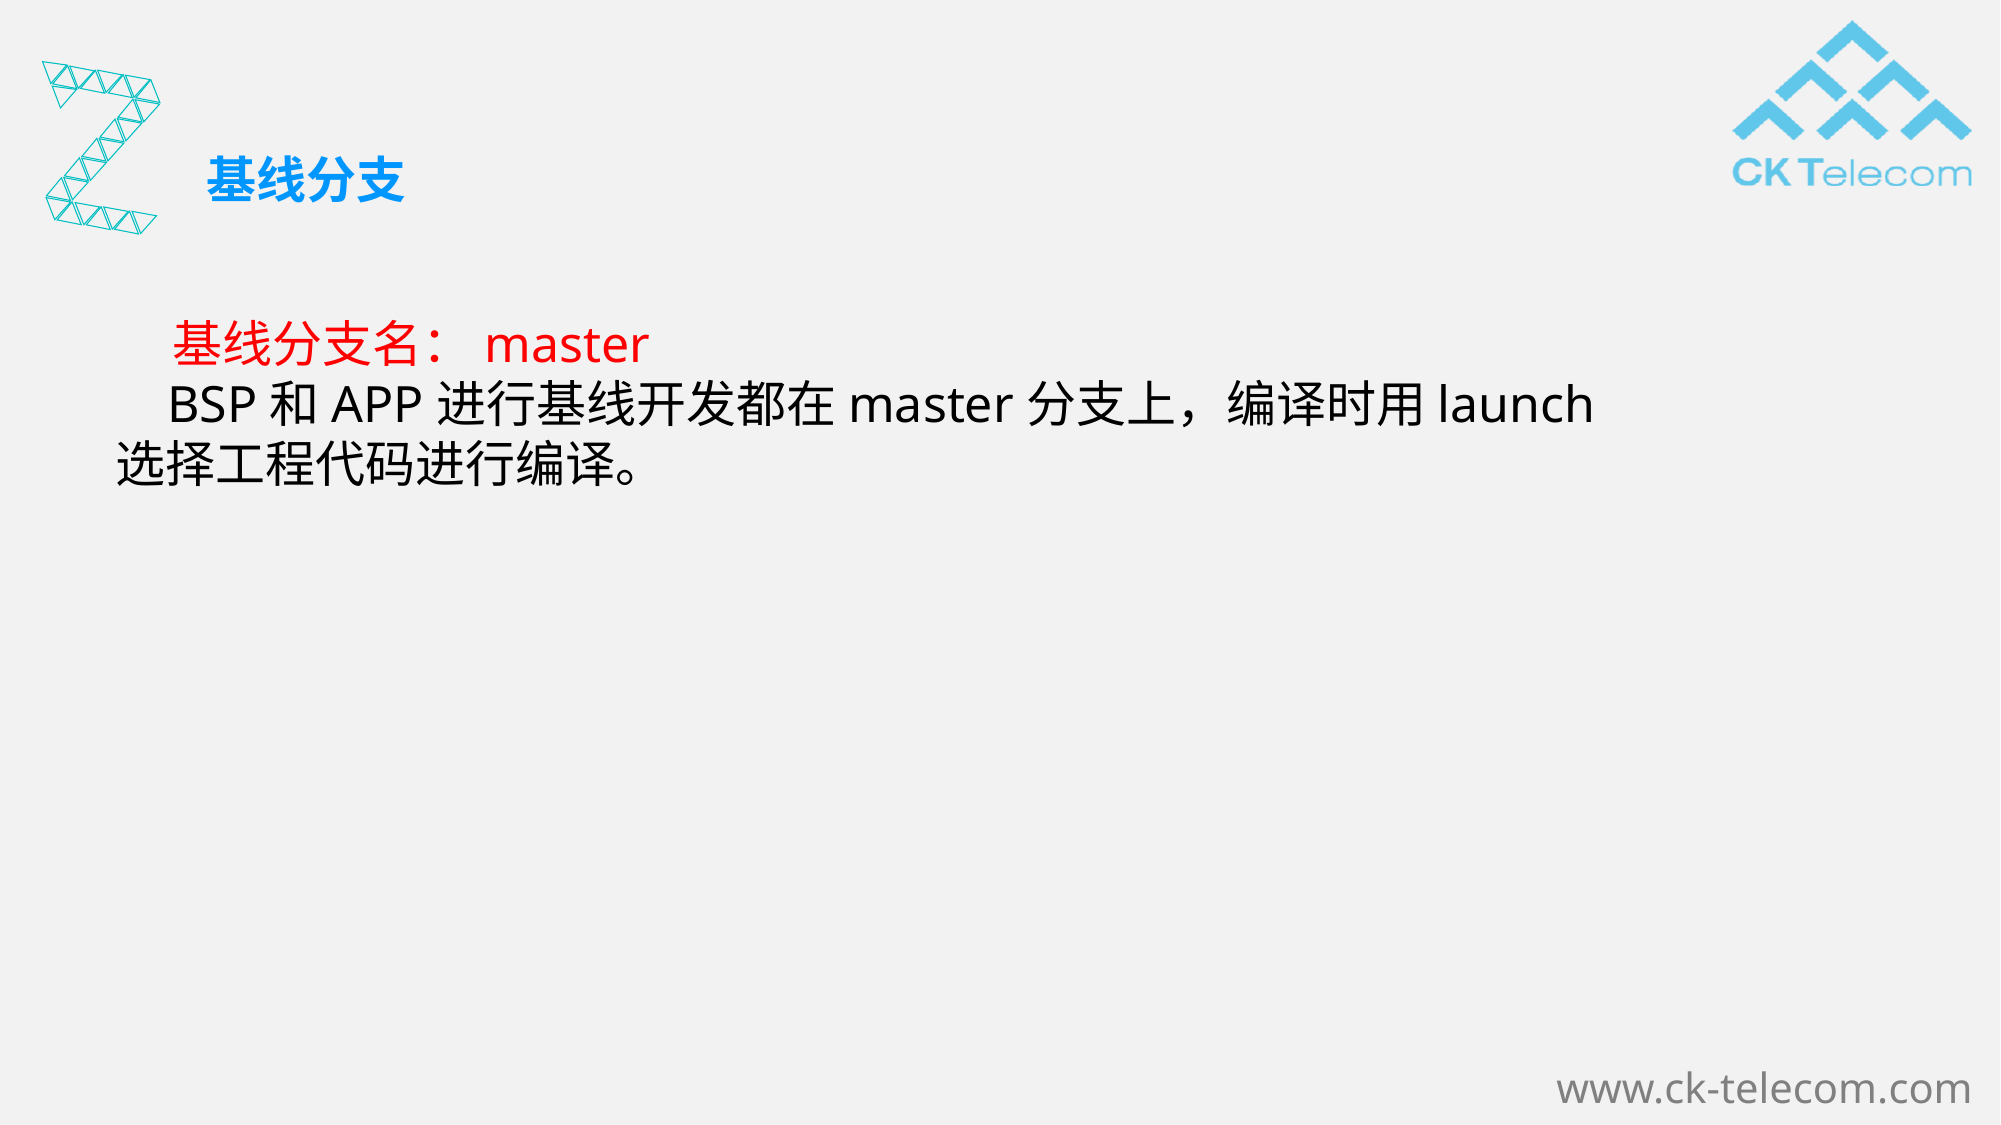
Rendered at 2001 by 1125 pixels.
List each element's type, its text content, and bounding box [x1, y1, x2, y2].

text_box www.ck-telecom.com [1541, 1054, 1988, 1120]
text_box 基线分支名：master BSP和APP进行基线开发都在master分支上，编译时用launch选择工程代码进行编译。 [100, 304, 1626, 500]
text_box 基线分支 [191, 140, 500, 216]
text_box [44, 57, 163, 239]
picture [1732, 20, 1972, 187]
